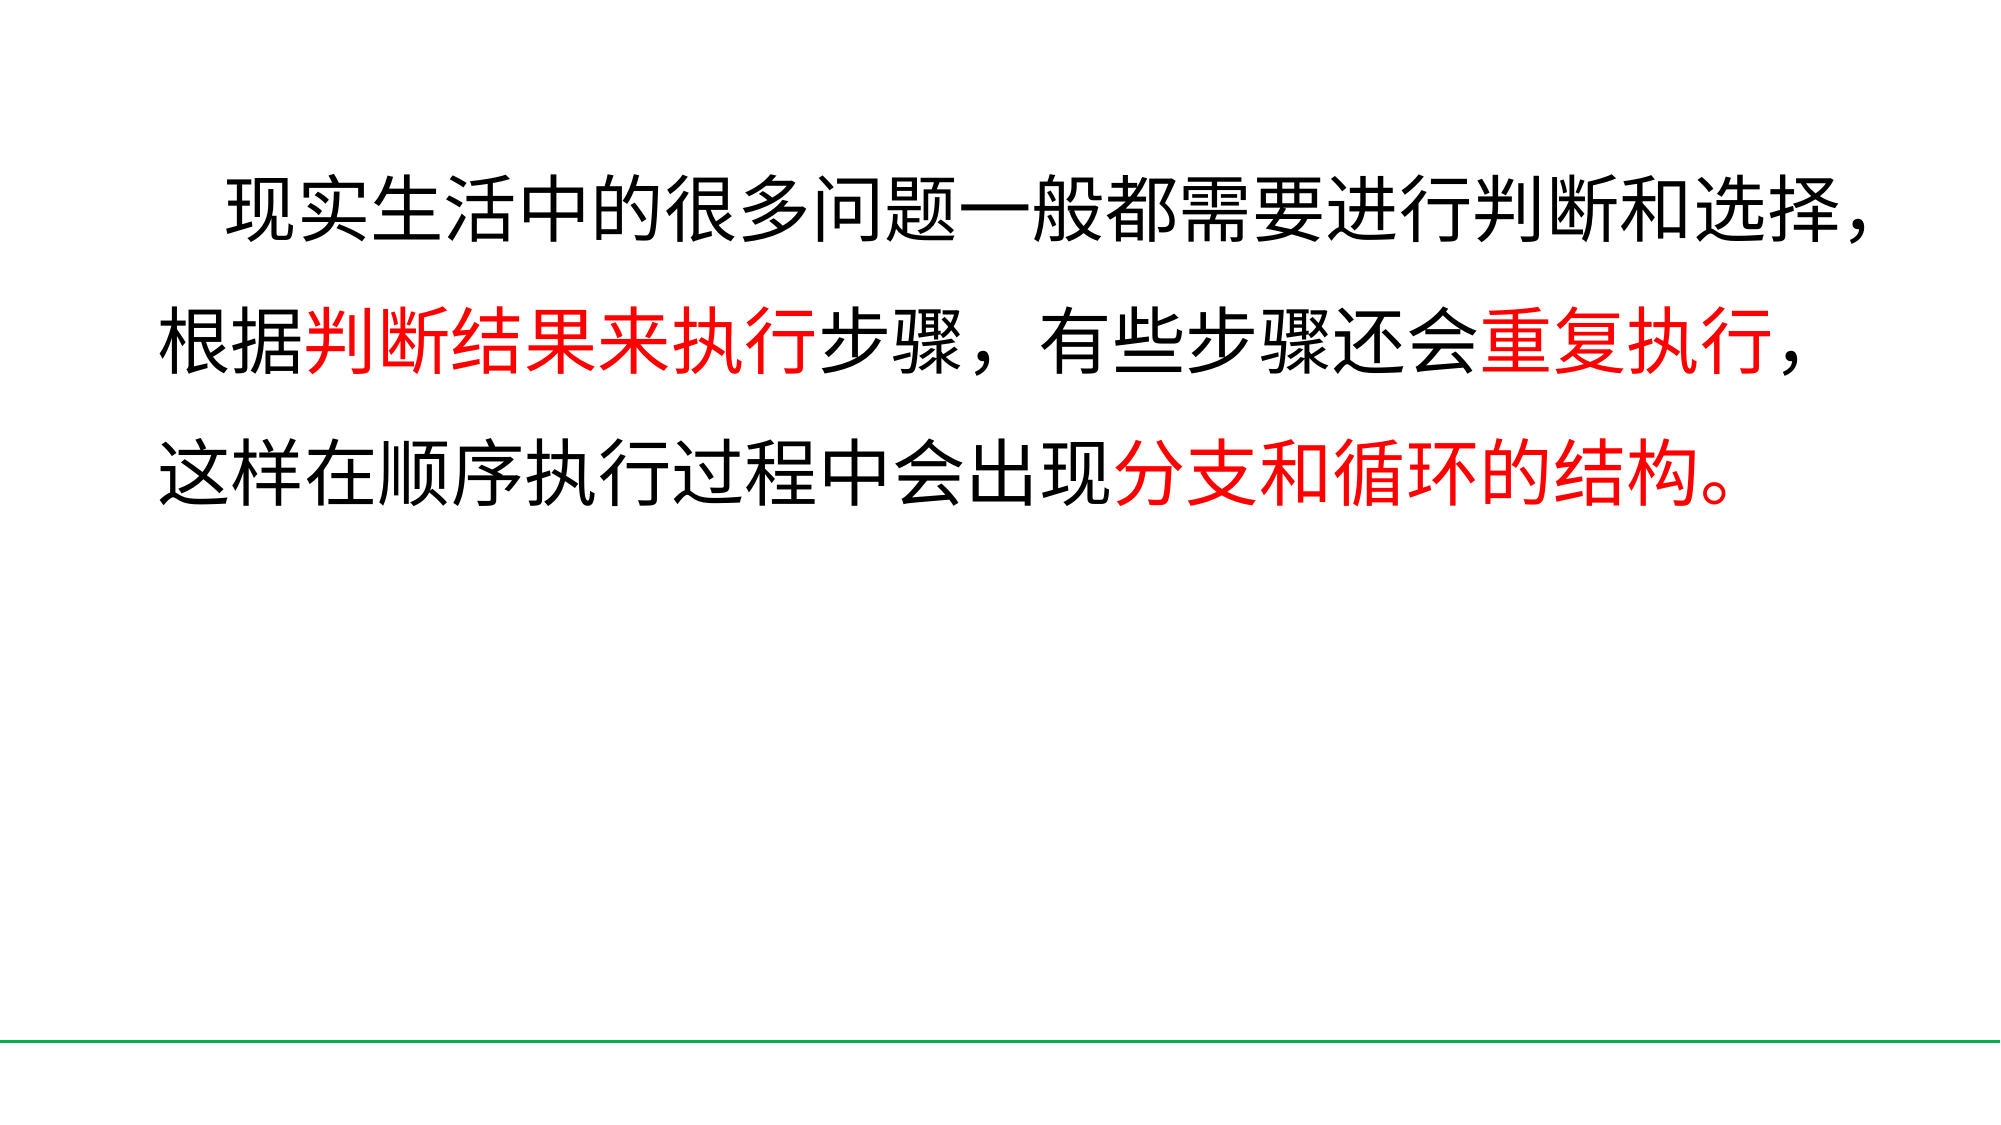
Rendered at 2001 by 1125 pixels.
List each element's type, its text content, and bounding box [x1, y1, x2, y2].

title 现实生活中的很多问题一般都需要进行判断和选择，根据判断结果来执行步骤，有些步骤还会重复执行，这样在顺序执行过程中会出现分支和循环的结构。 [142, 59, 1867, 574]
